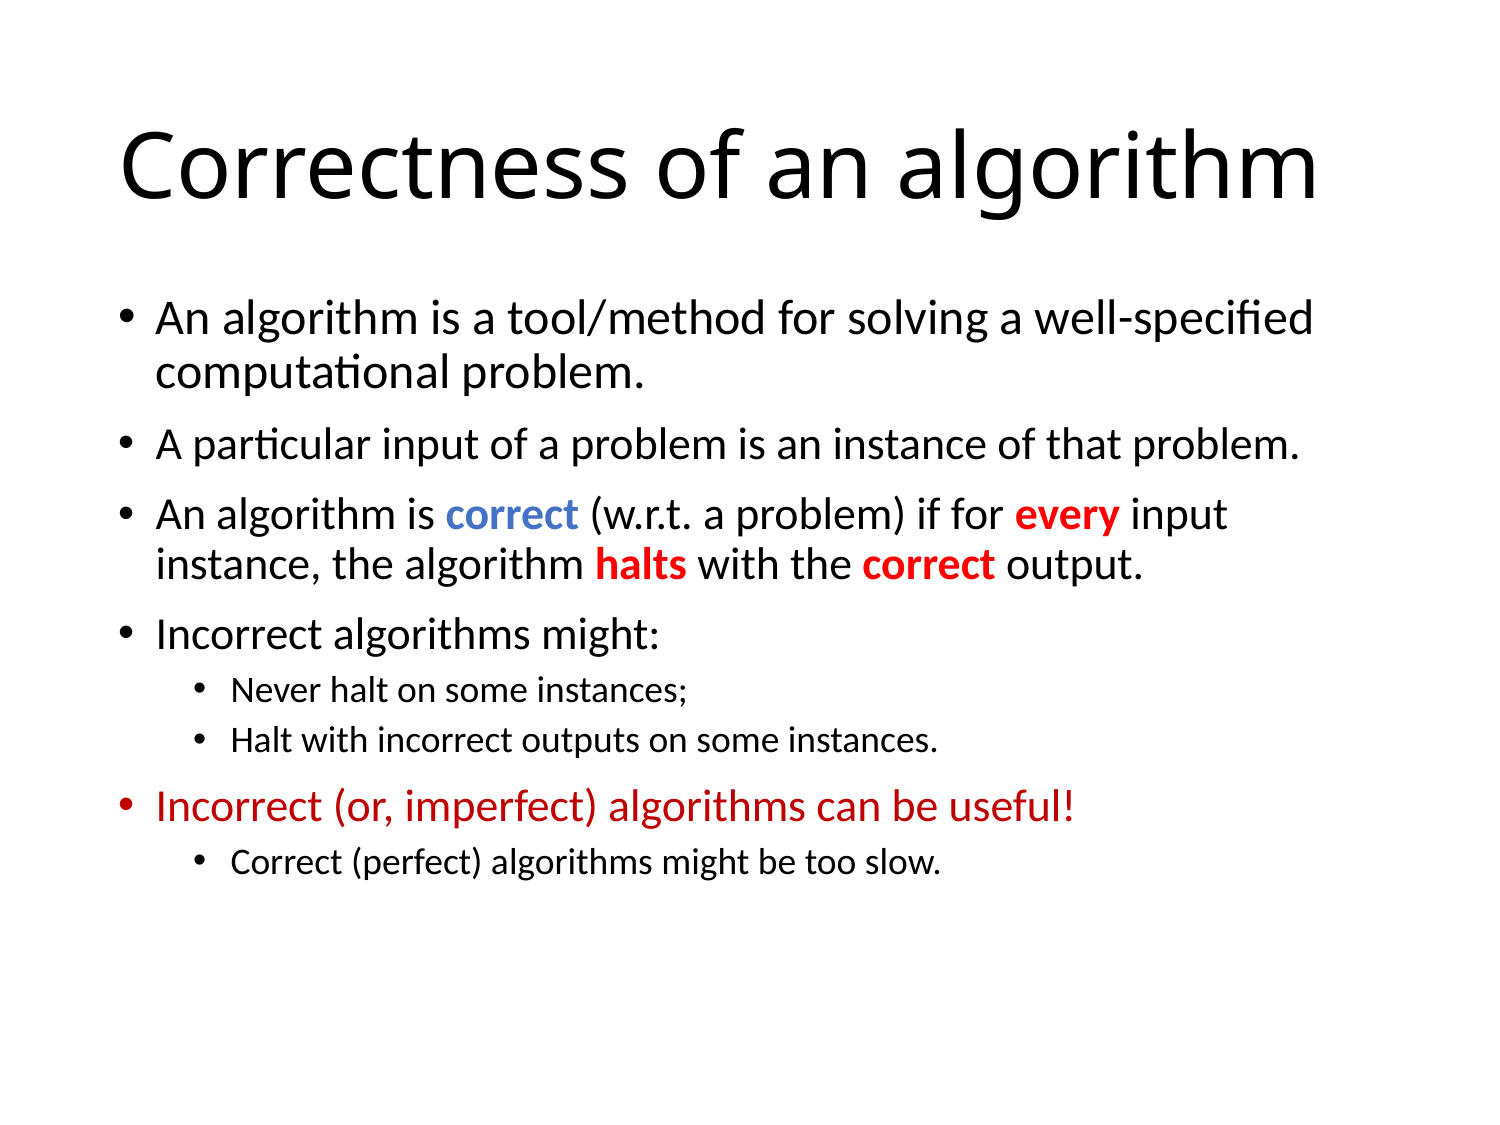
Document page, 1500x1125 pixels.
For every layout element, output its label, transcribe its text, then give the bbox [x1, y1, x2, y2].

list An algorithm is a tool/method for solving a well-specified computational problem. A particular input of a problem is an instance of that problem. An algorithm is correct (w.r.t. a problem) if for every input instance, the algorithm halts with the correct output. Incorrect algorithms might: Never halt on some instances; Halt with incorrect outputs on some instances. Incorrect (or, imperfect) algorithms can be useful! Correct (perfect) algorithms might be too slow. [103, 283, 1397, 1066]
title Correctness of an algorithm [103, 59, 1397, 278]
